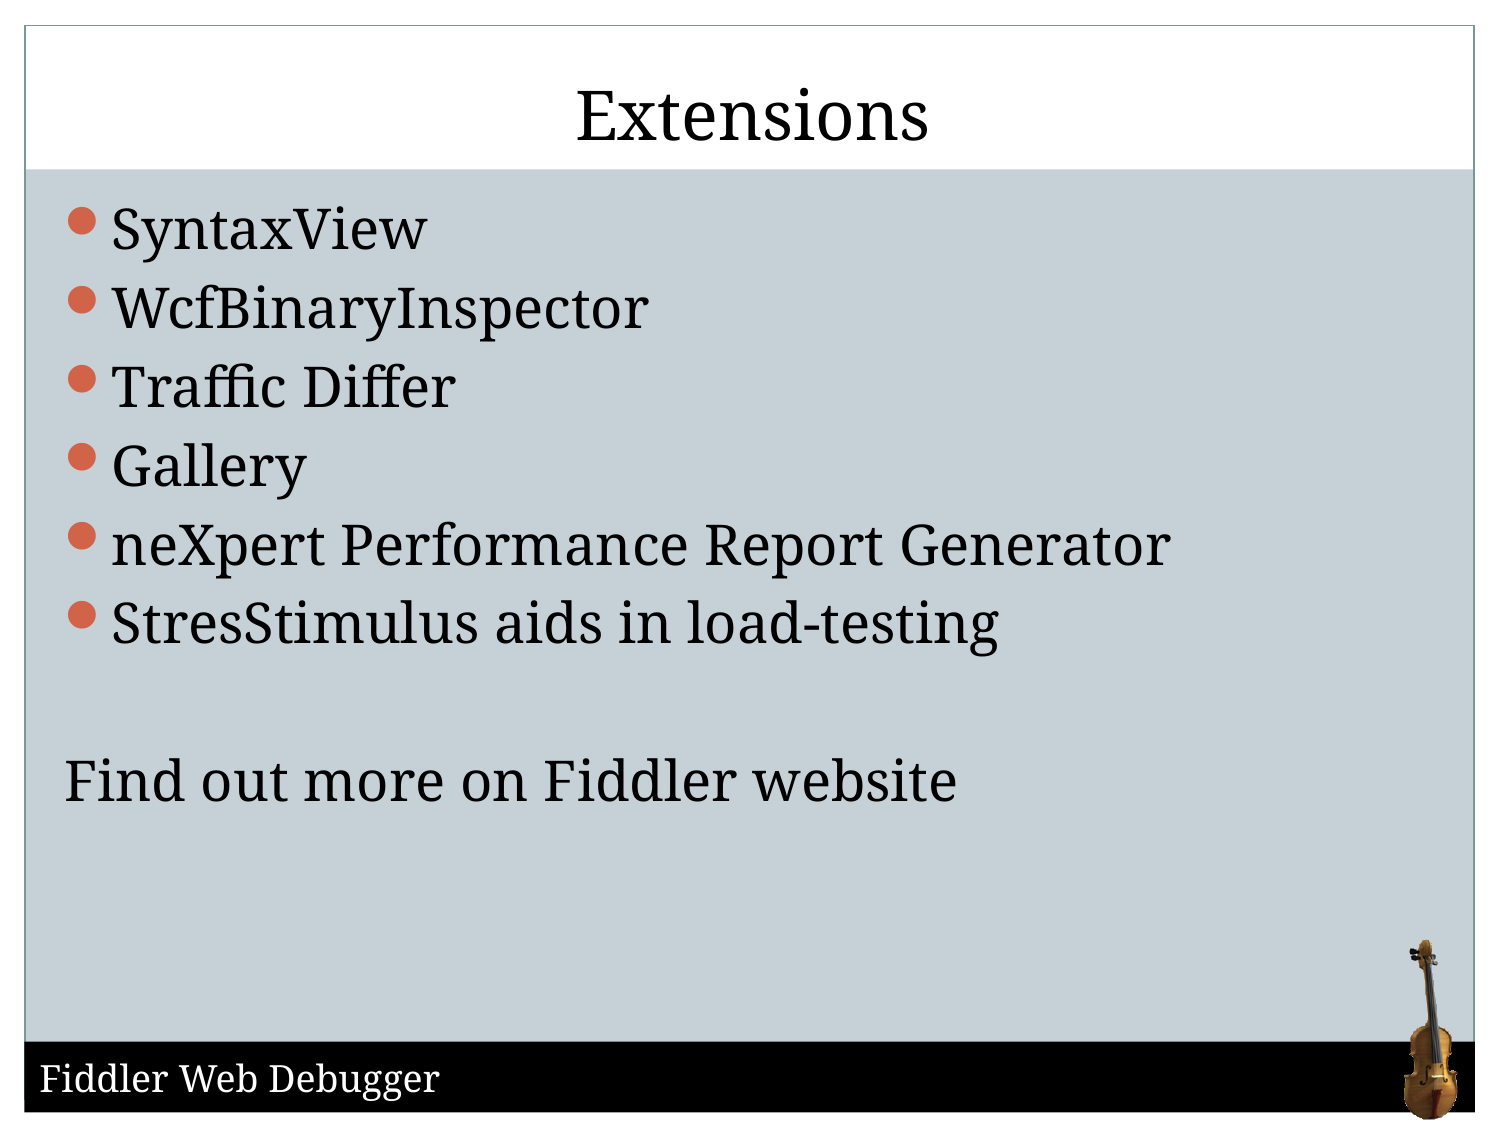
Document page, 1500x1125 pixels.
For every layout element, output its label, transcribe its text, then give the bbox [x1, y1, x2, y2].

title Extensions [53, 37, 1454, 162]
picture [1399, 938, 1466, 1120]
list SyntaxView WcfBinaryInspector Traffic Differ Gallery neXpert Performance Report Generator StresStimulus aids in load-testing Find out more on Fiddler website [49, 186, 1445, 1000]
